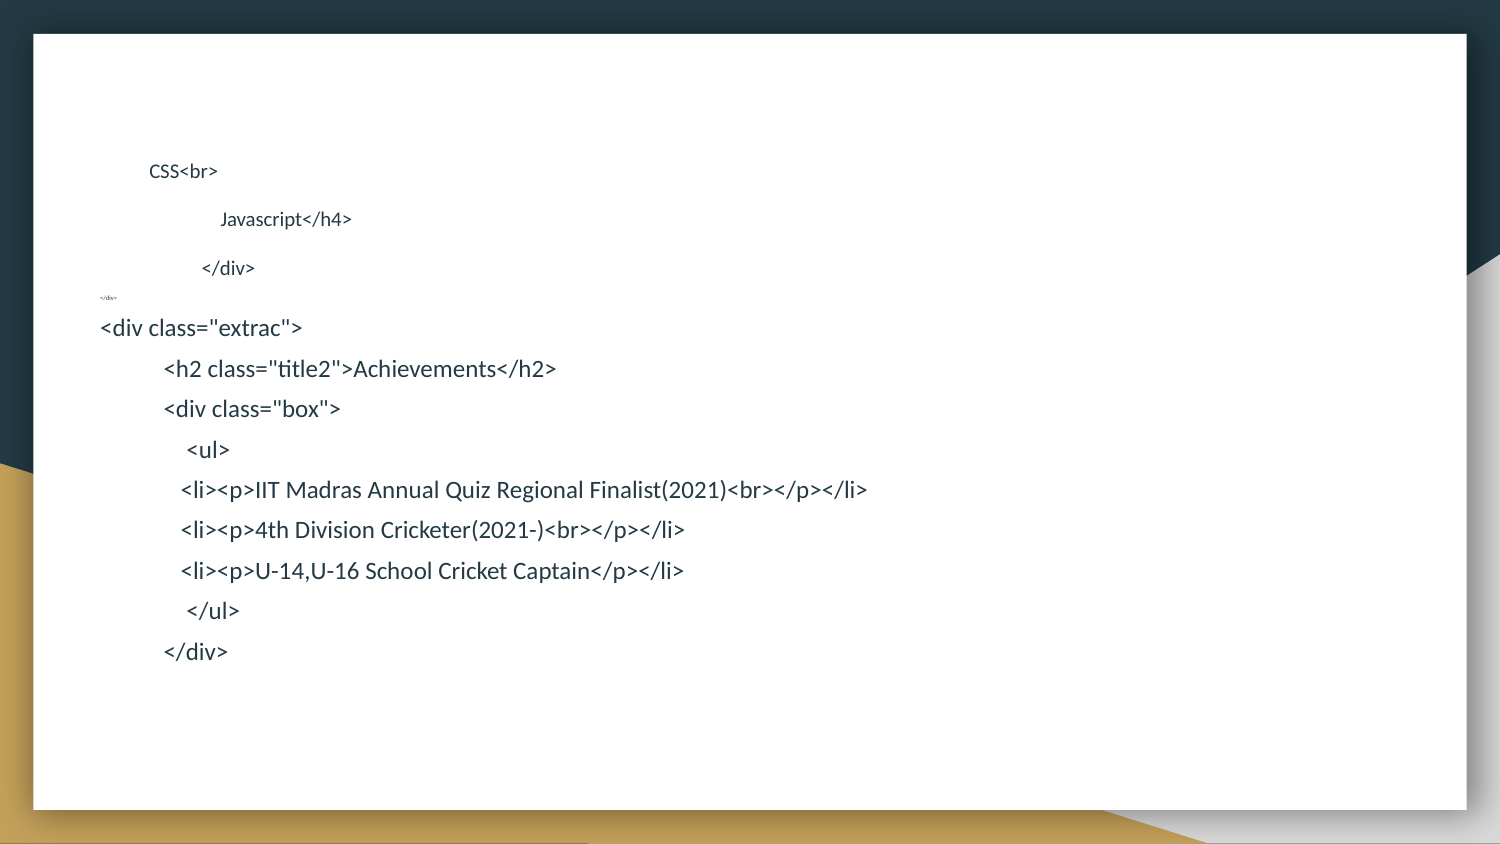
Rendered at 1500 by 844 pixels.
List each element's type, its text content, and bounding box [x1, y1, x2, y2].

list </div> <div class="extrac"> <h2 class="title2">Achievements</h2> <div class="box"> <ul> <li><p>IIT Madras Annual Quiz Regional Finalist(2021)<br></p></li> <li><p>4th Division Cricketer(2021-)<br></p></li> <li><p>U-14,U-16 School Cricket Captain</p></li> </ul> </div> [85, 277, 1317, 807]
title CSS<br> Javascript</h4> </div> [134, 138, 1366, 296]
